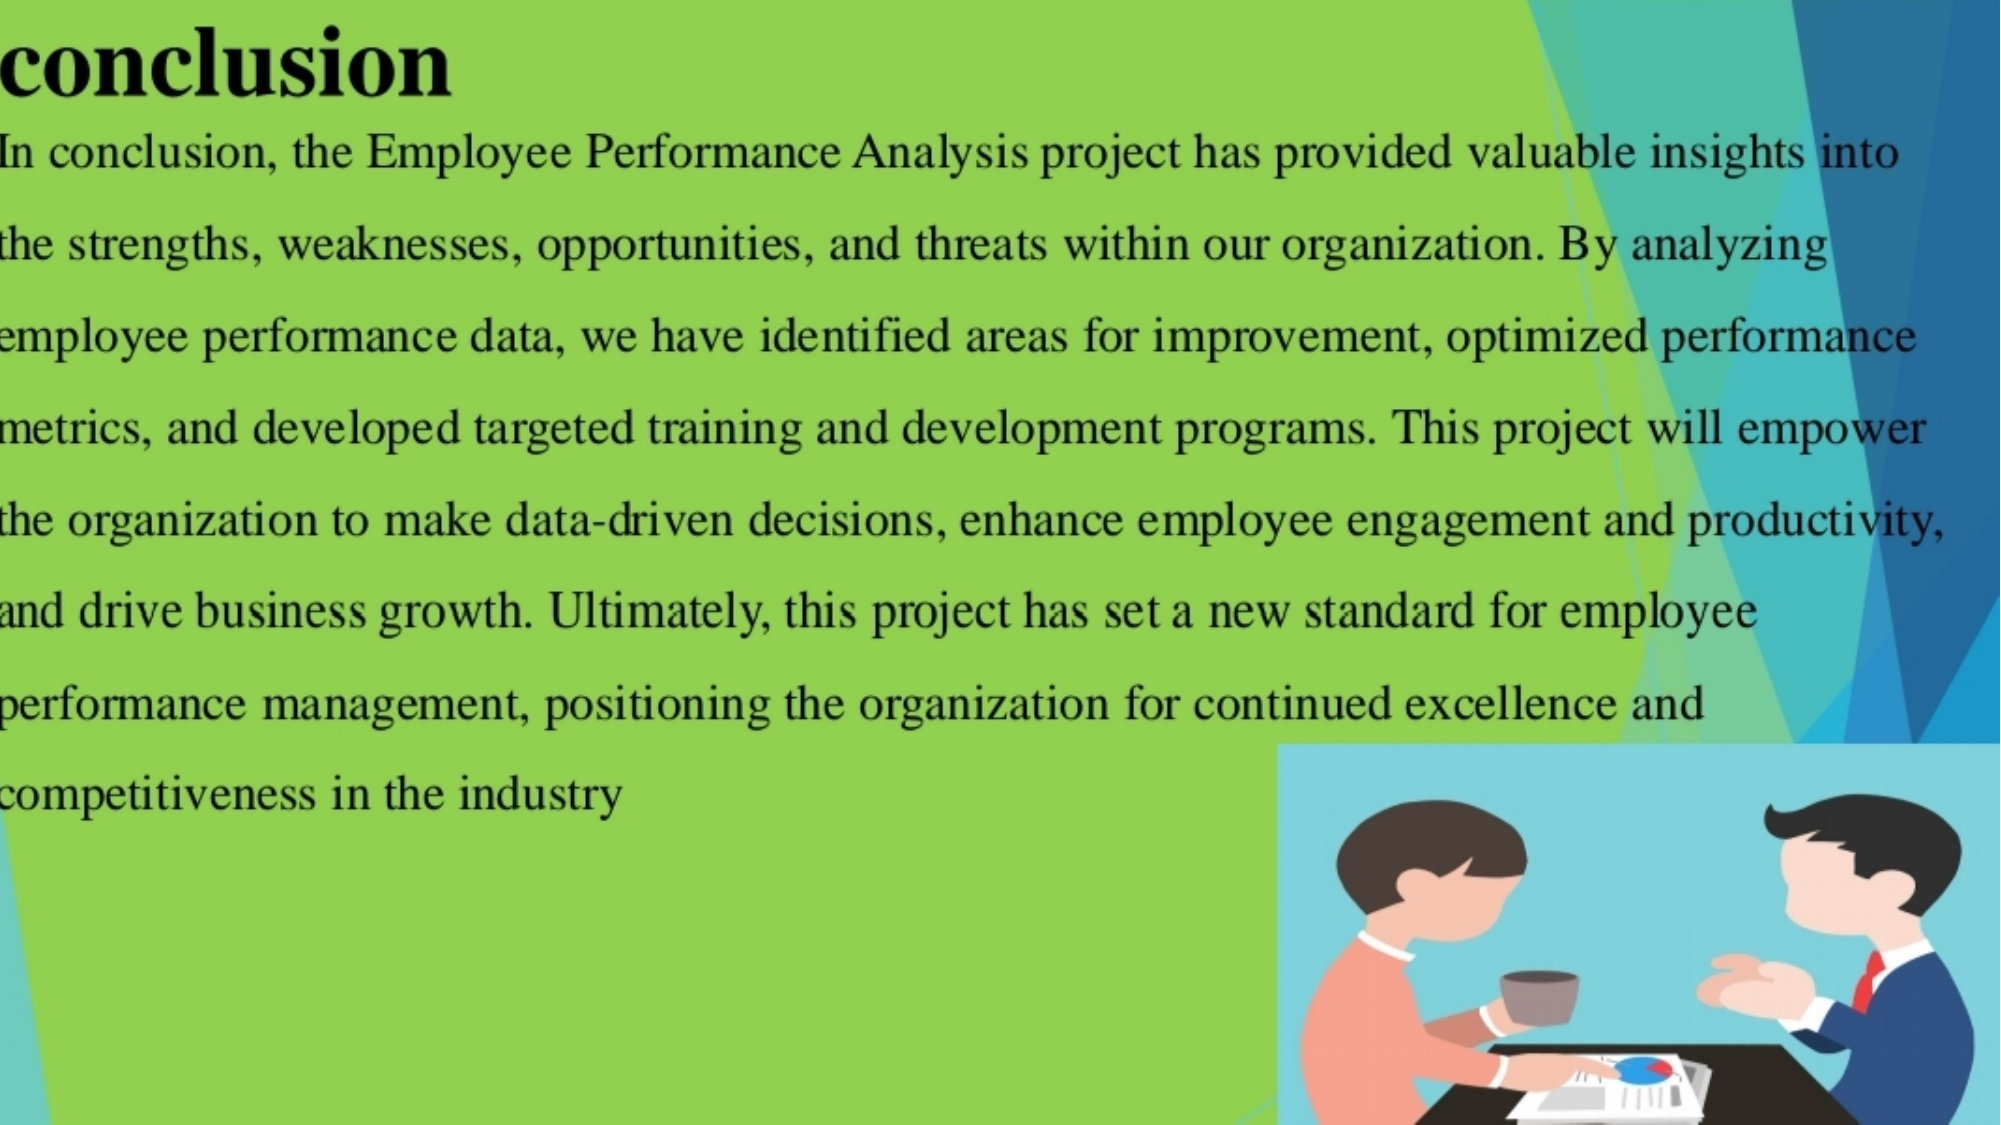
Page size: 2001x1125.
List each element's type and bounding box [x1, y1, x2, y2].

list [0, 0, 2000, 1125]
